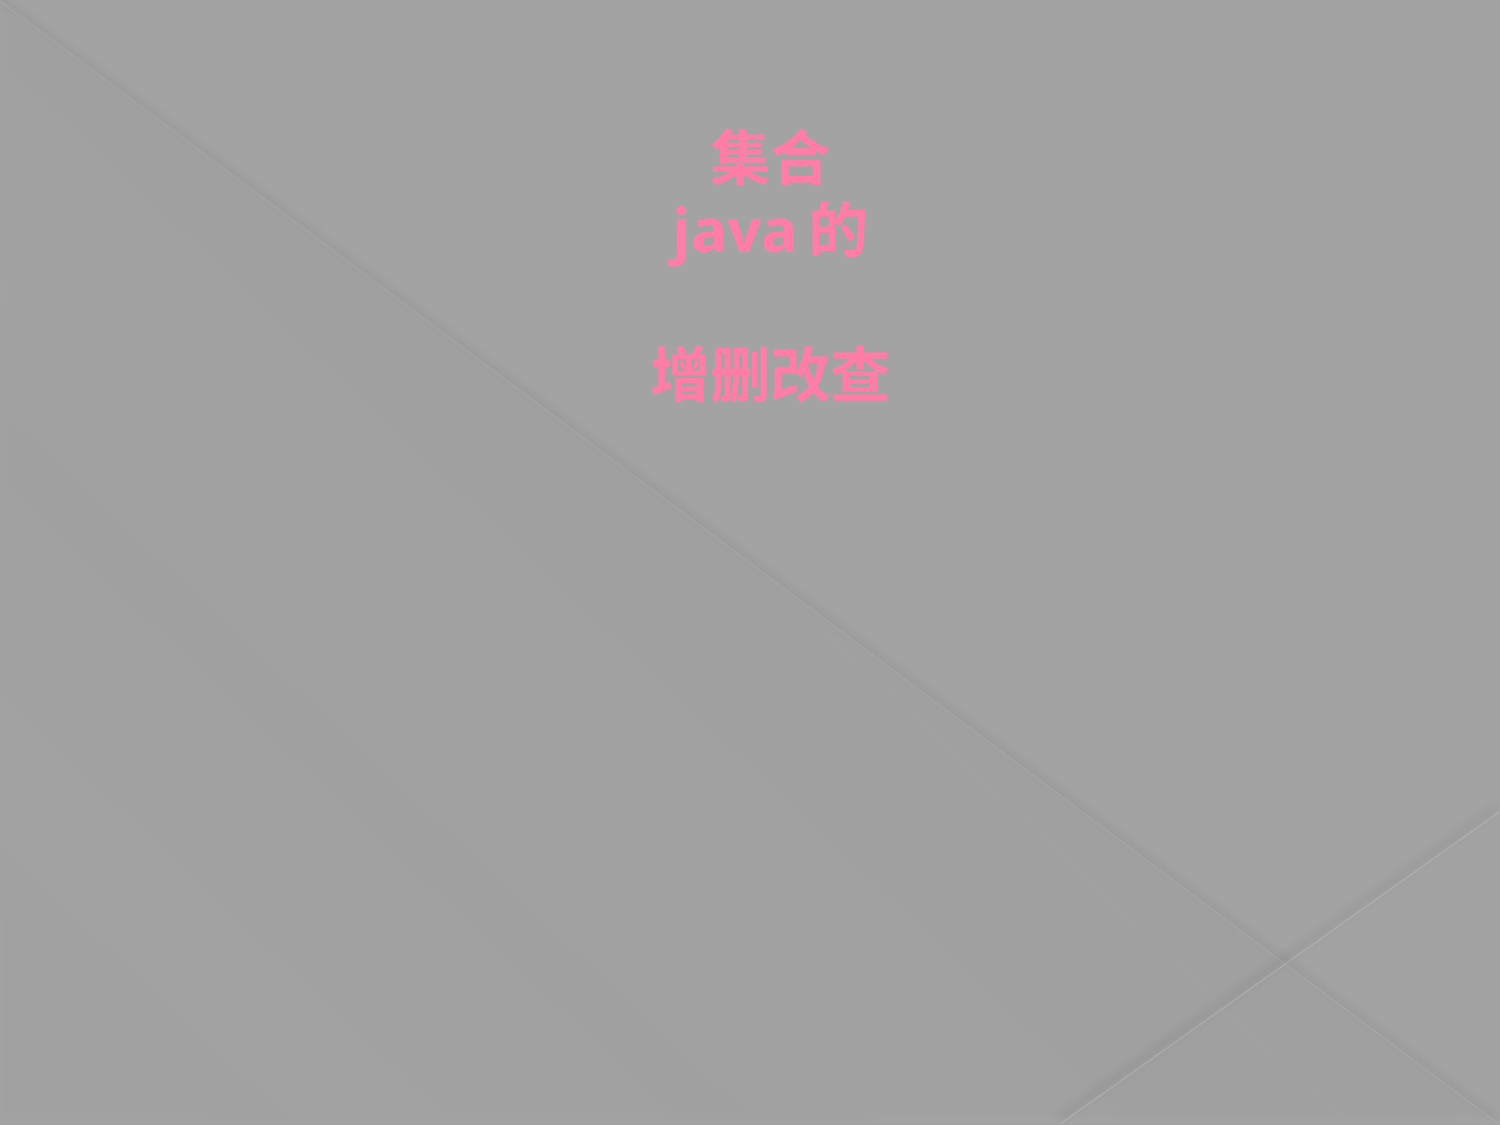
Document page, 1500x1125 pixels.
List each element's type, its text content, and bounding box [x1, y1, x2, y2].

title 集合 java的 增删改查 [18, 109, 1463, 638]
